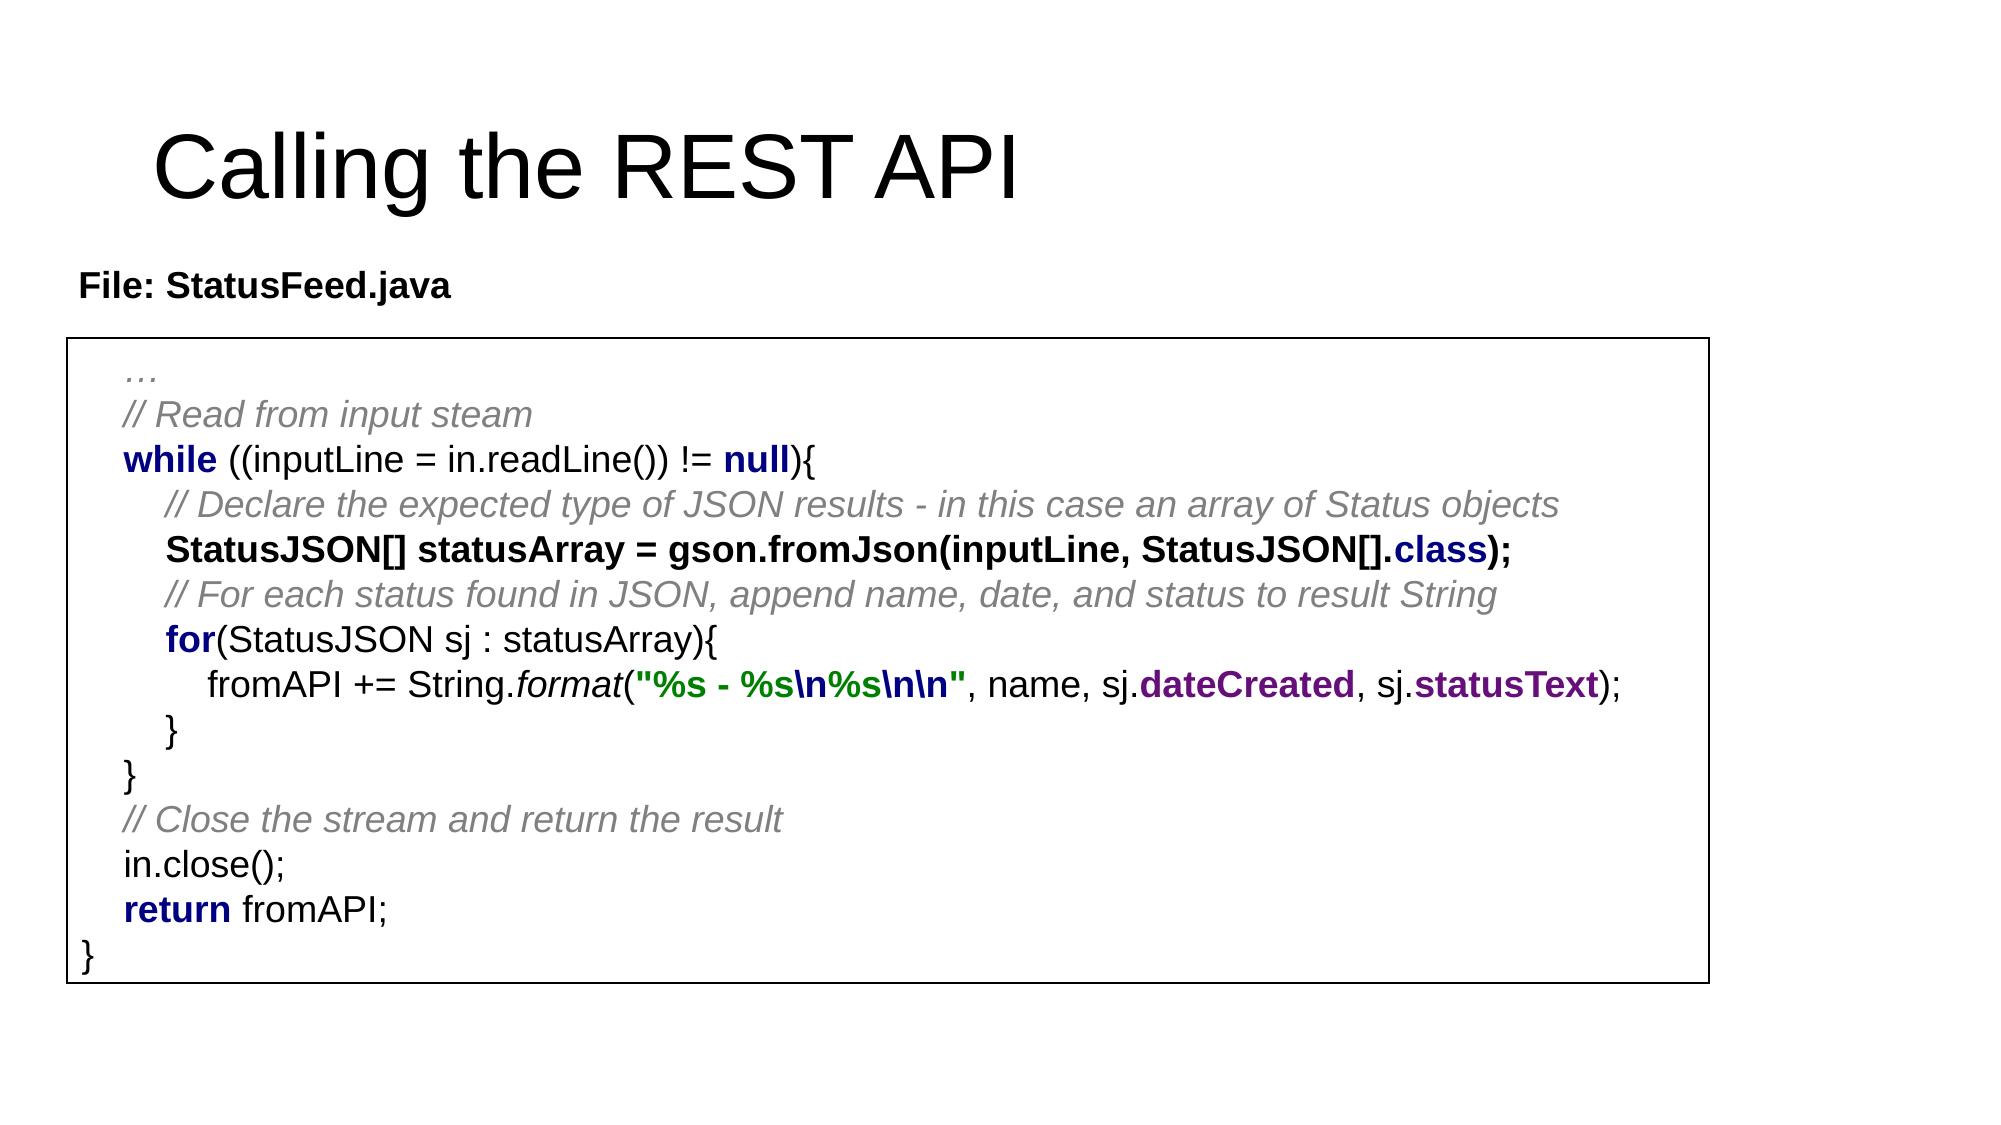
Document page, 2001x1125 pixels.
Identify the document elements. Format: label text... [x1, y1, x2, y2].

title Calling the REST API [137, 59, 1863, 278]
text_box … // Read from input steam while ((inputLine = in.readLine()) != null){ // Declare the expected type of JSON results - in this case an array of Status objects StatusJSON[] statusArray = gson.fromJson(inputLine, StatusJSON[].class); // For each status found in JSON, append name, date, and status to result String for(StatusJSON sj : statusArray){ fromAPI += String.format("%s - %s\n%s\n\n", name, sj.dateCreated, sj.statusText); } } // Close the stream and return the result in.close(); return fromAPI; } [66, 337, 1710, 984]
text_box File: StatusFeed.java [63, 253, 467, 314]
